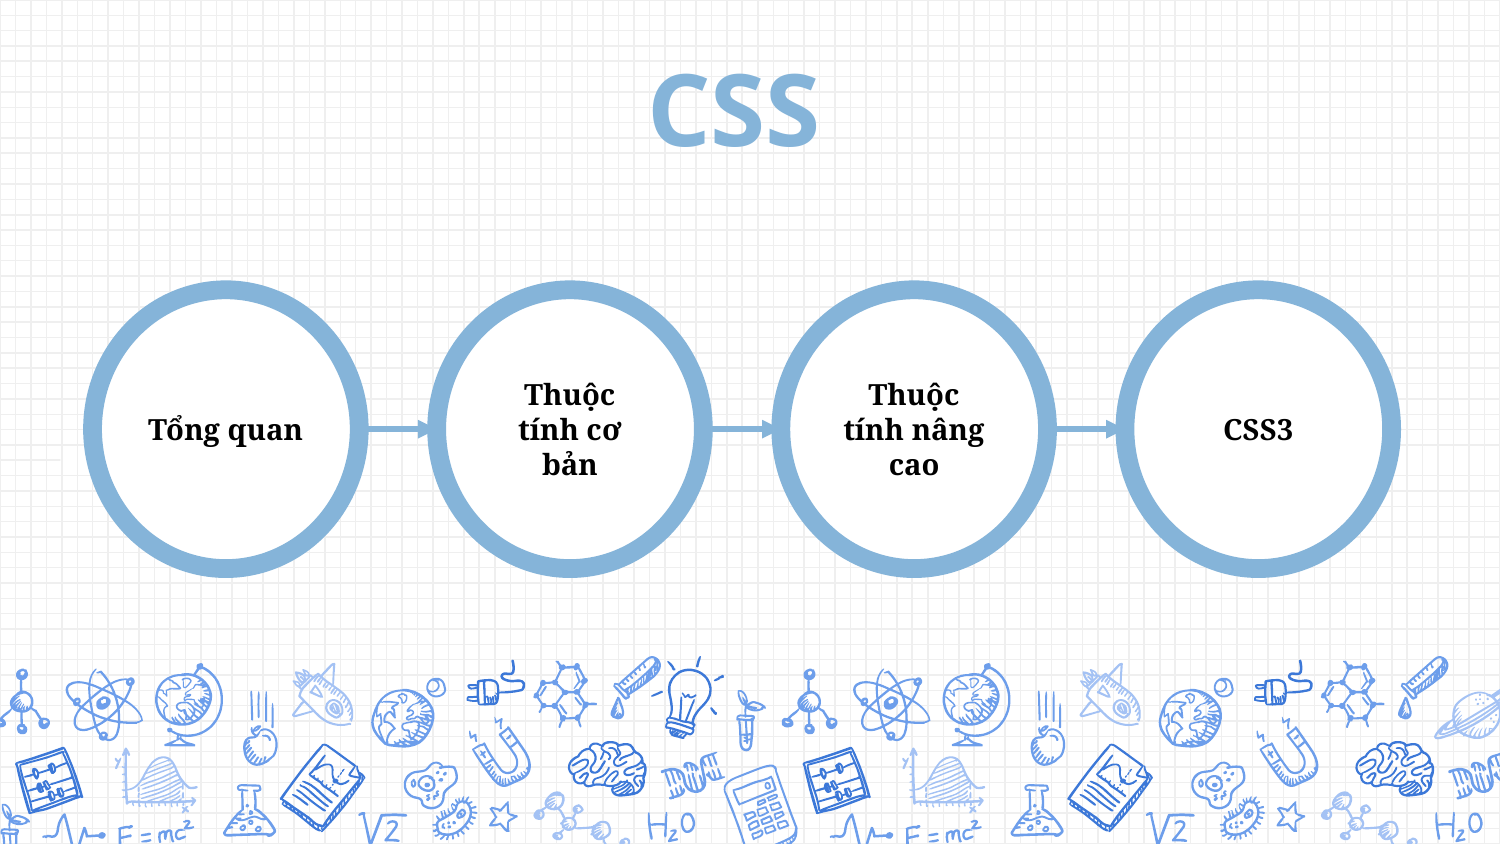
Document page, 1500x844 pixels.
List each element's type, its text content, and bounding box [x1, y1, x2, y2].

text_box Thuộc tính nâng cao [780, 289, 1048, 569]
title CSS [611, 46, 836, 182]
text_box Thuộc tính cơ bản [436, 289, 704, 569]
text_box CSS3 [1124, 289, 1392, 569]
text_box Tổng quan [92, 289, 360, 569]
